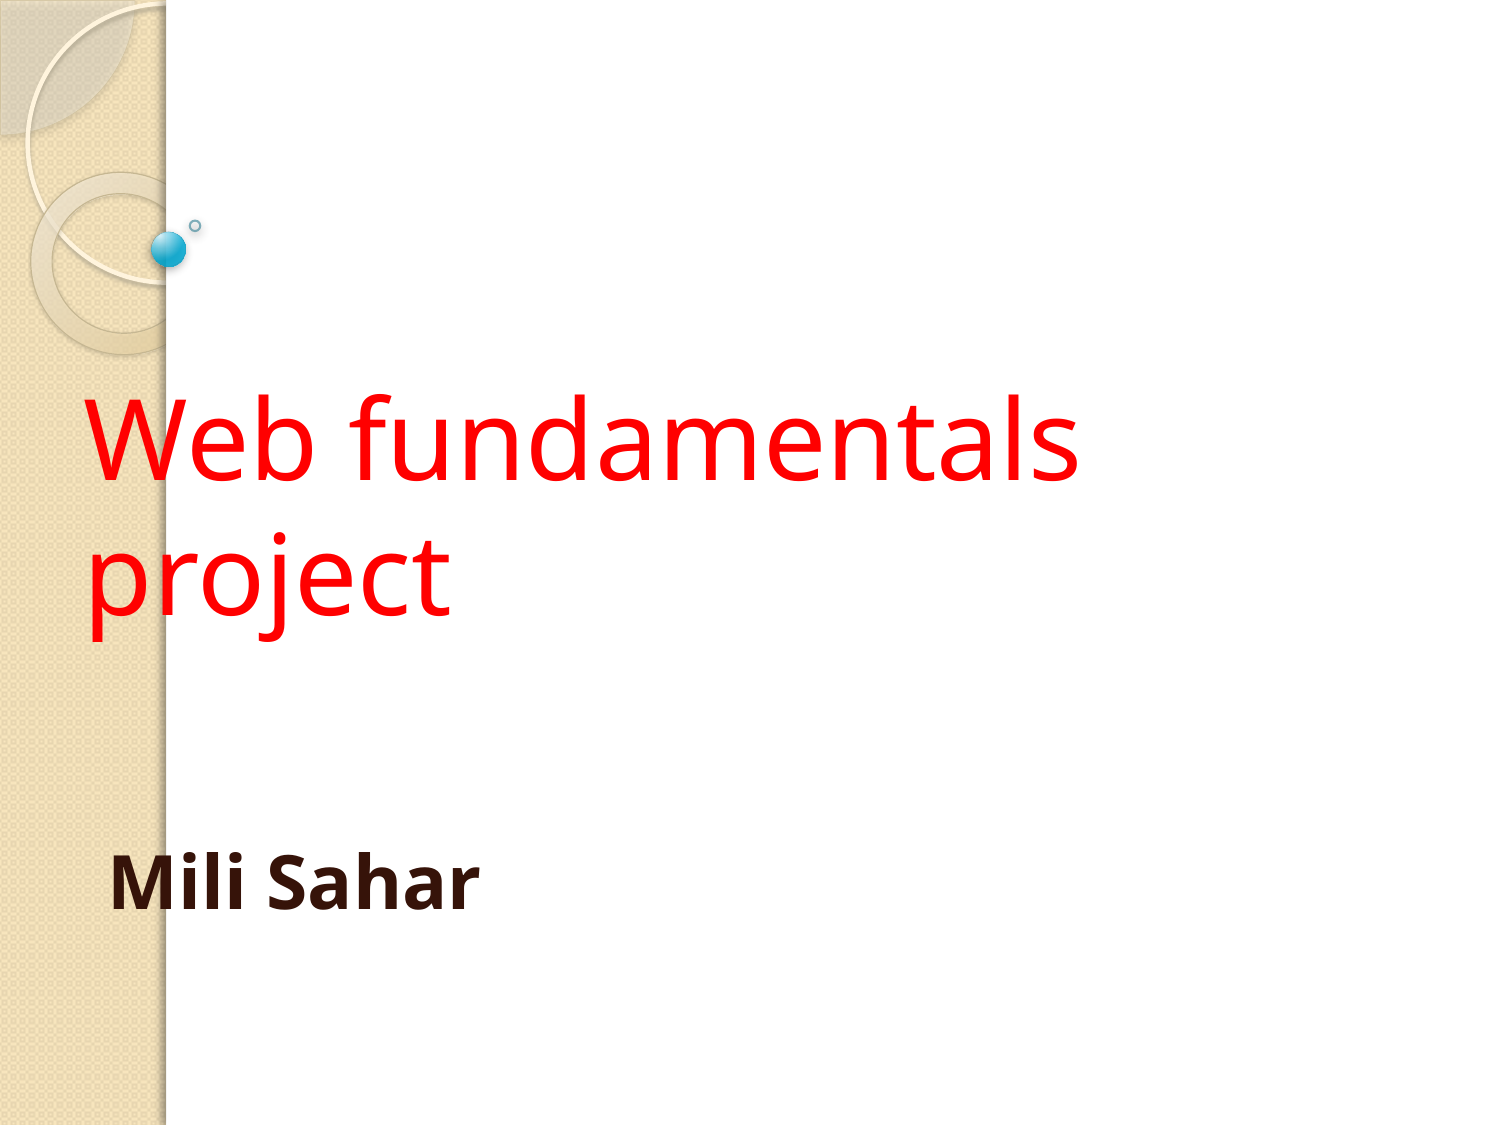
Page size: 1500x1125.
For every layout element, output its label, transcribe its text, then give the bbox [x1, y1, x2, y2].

title Web fundamentals project [69, 224, 1420, 646]
subtitle Mili Sahar [88, 834, 904, 981]
